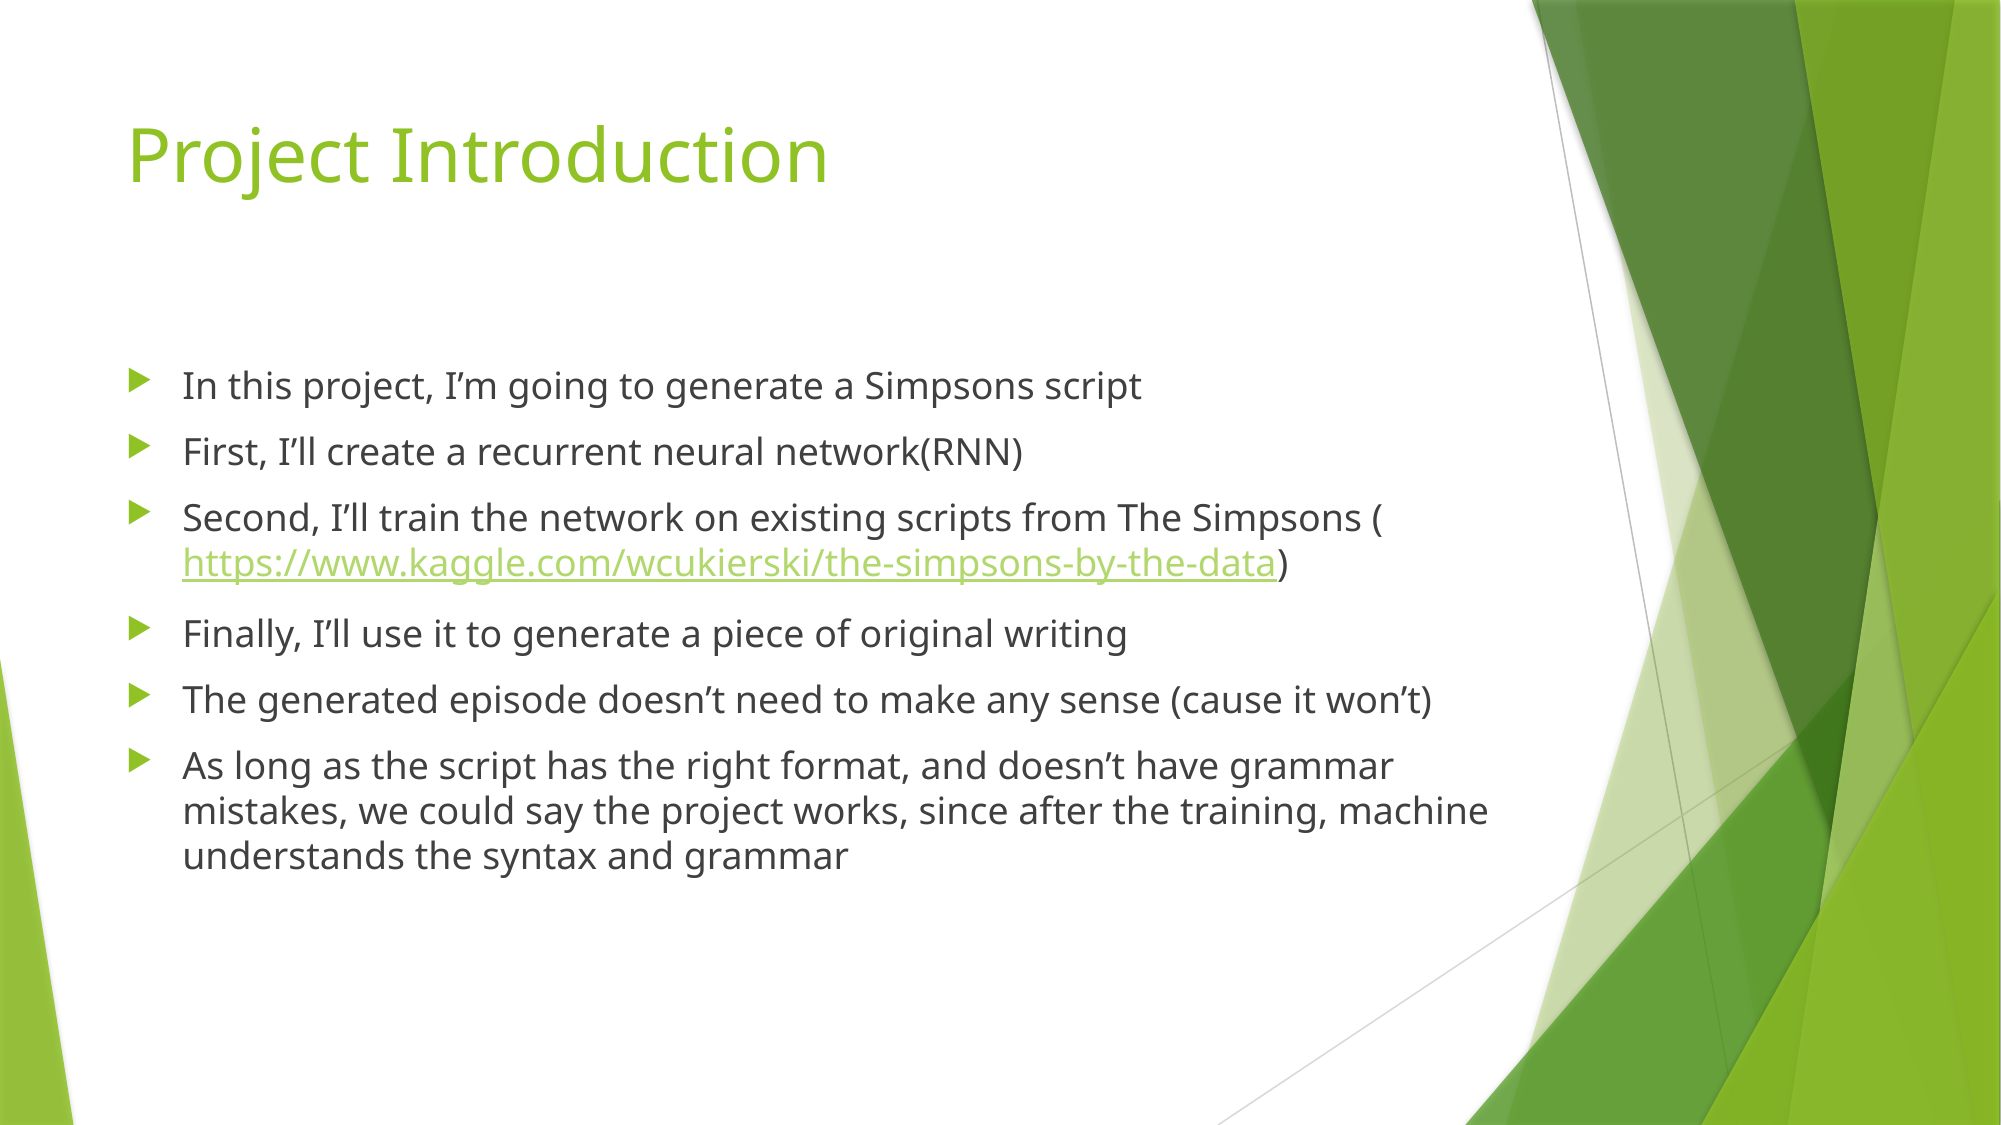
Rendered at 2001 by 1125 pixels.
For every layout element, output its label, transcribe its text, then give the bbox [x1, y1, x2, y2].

title Project Introduction [111, 99, 1522, 317]
list In this project, I’m going to generate a Simpsons script First, I’ll create a recurrent neural network(RNN) Second, I’ll train the network on existing scripts from The Simpsons (https://www.kaggle.com/wcukierski/the-simpsons-by-the-data) Finally, I’ll use it to generate a piece of original writing The generated episode doesn’t need to make any sense (cause it won’t) As long as the script has the right format, and doesn’t have grammar mistakes, we could say the project works, since after the training, machine understands the syntax and grammar [111, 354, 1522, 992]
